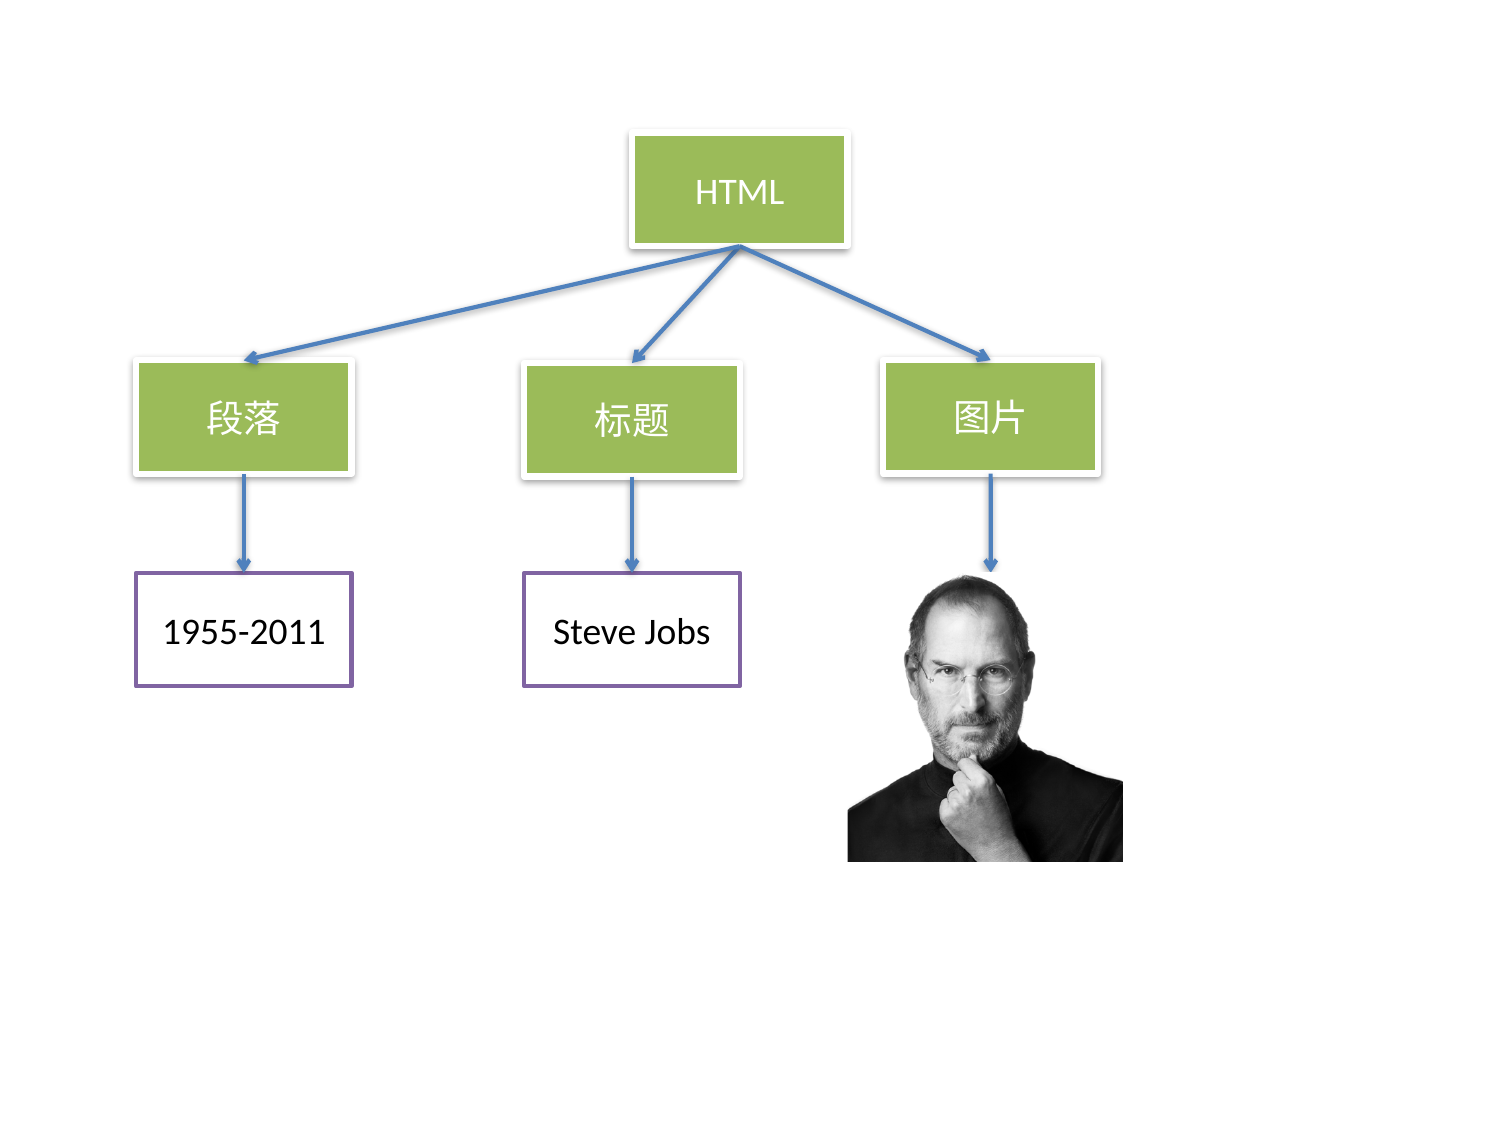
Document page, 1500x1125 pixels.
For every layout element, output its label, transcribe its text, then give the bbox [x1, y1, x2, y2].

text_box Steve Jobs [522, 571, 742, 688]
text_box 1955-2011 [134, 571, 354, 688]
text_box HTML [629, 129, 851, 244]
picture [847, 572, 1124, 862]
text_box 标题 [521, 368, 743, 480]
text_box 段落 [133, 357, 355, 477]
text_box 图片 [880, 357, 1101, 477]
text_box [743, 245, 991, 361]
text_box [243, 245, 740, 361]
